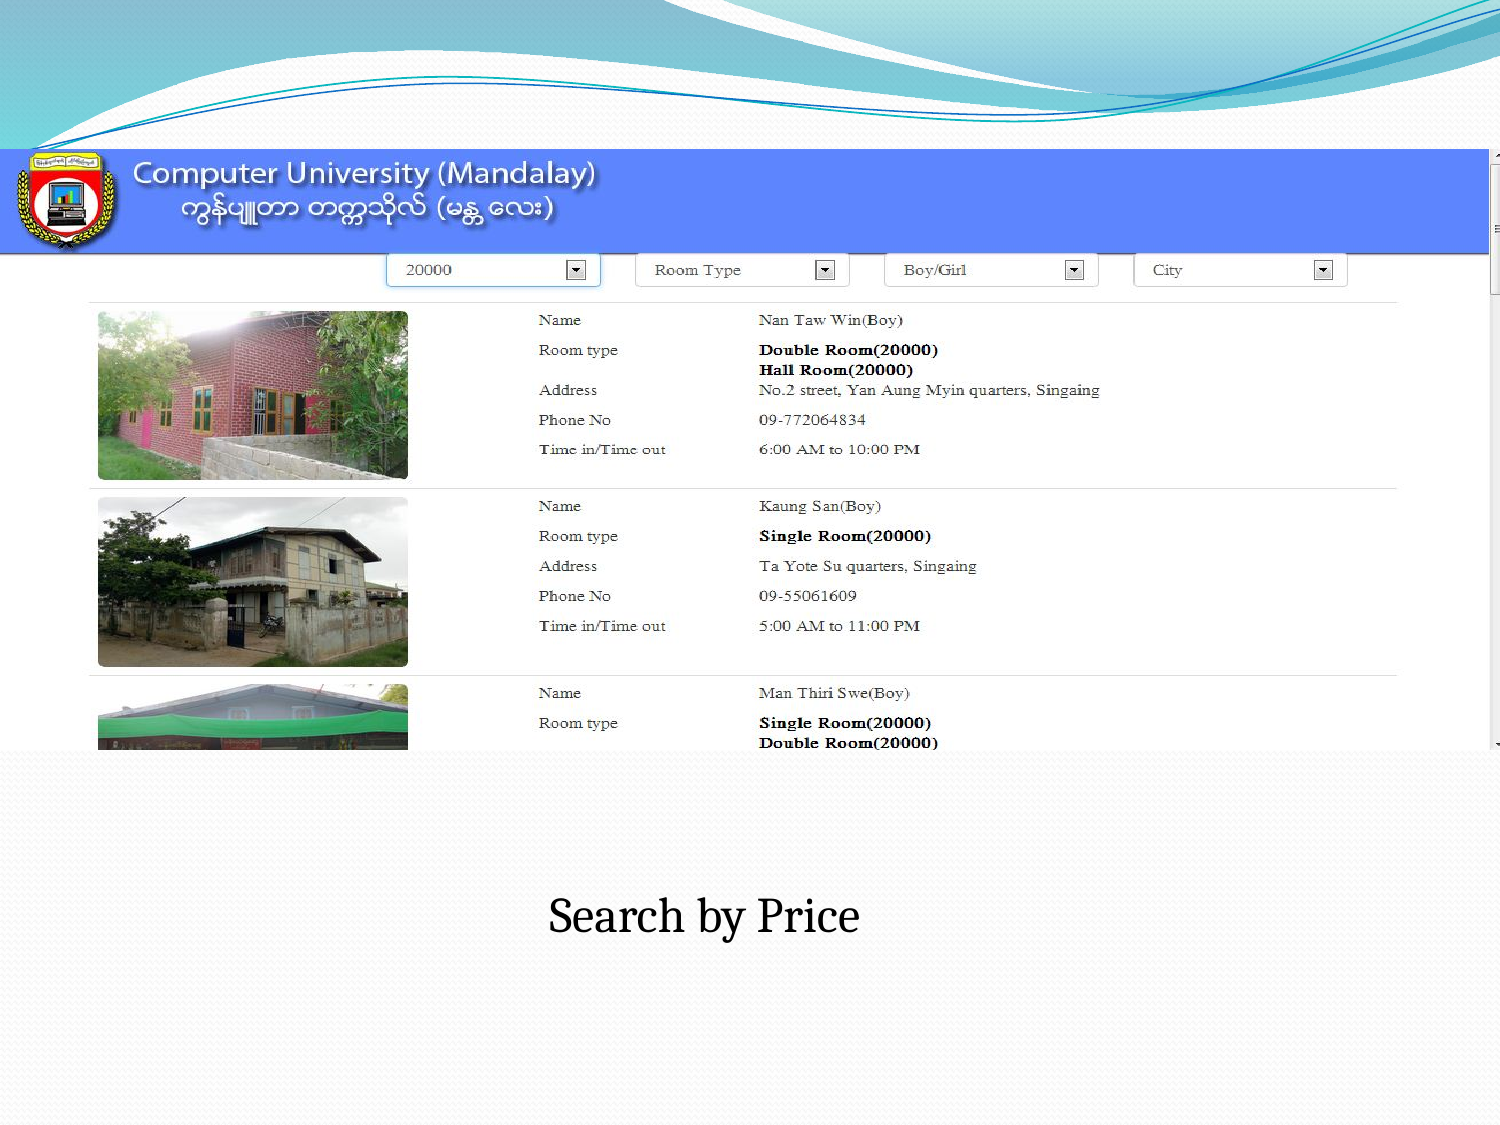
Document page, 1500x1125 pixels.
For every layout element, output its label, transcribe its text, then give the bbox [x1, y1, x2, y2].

text_box [0, 0, 1500, 75]
picture [0, 149, 1500, 751]
text_box Search by Price [534, 875, 876, 951]
